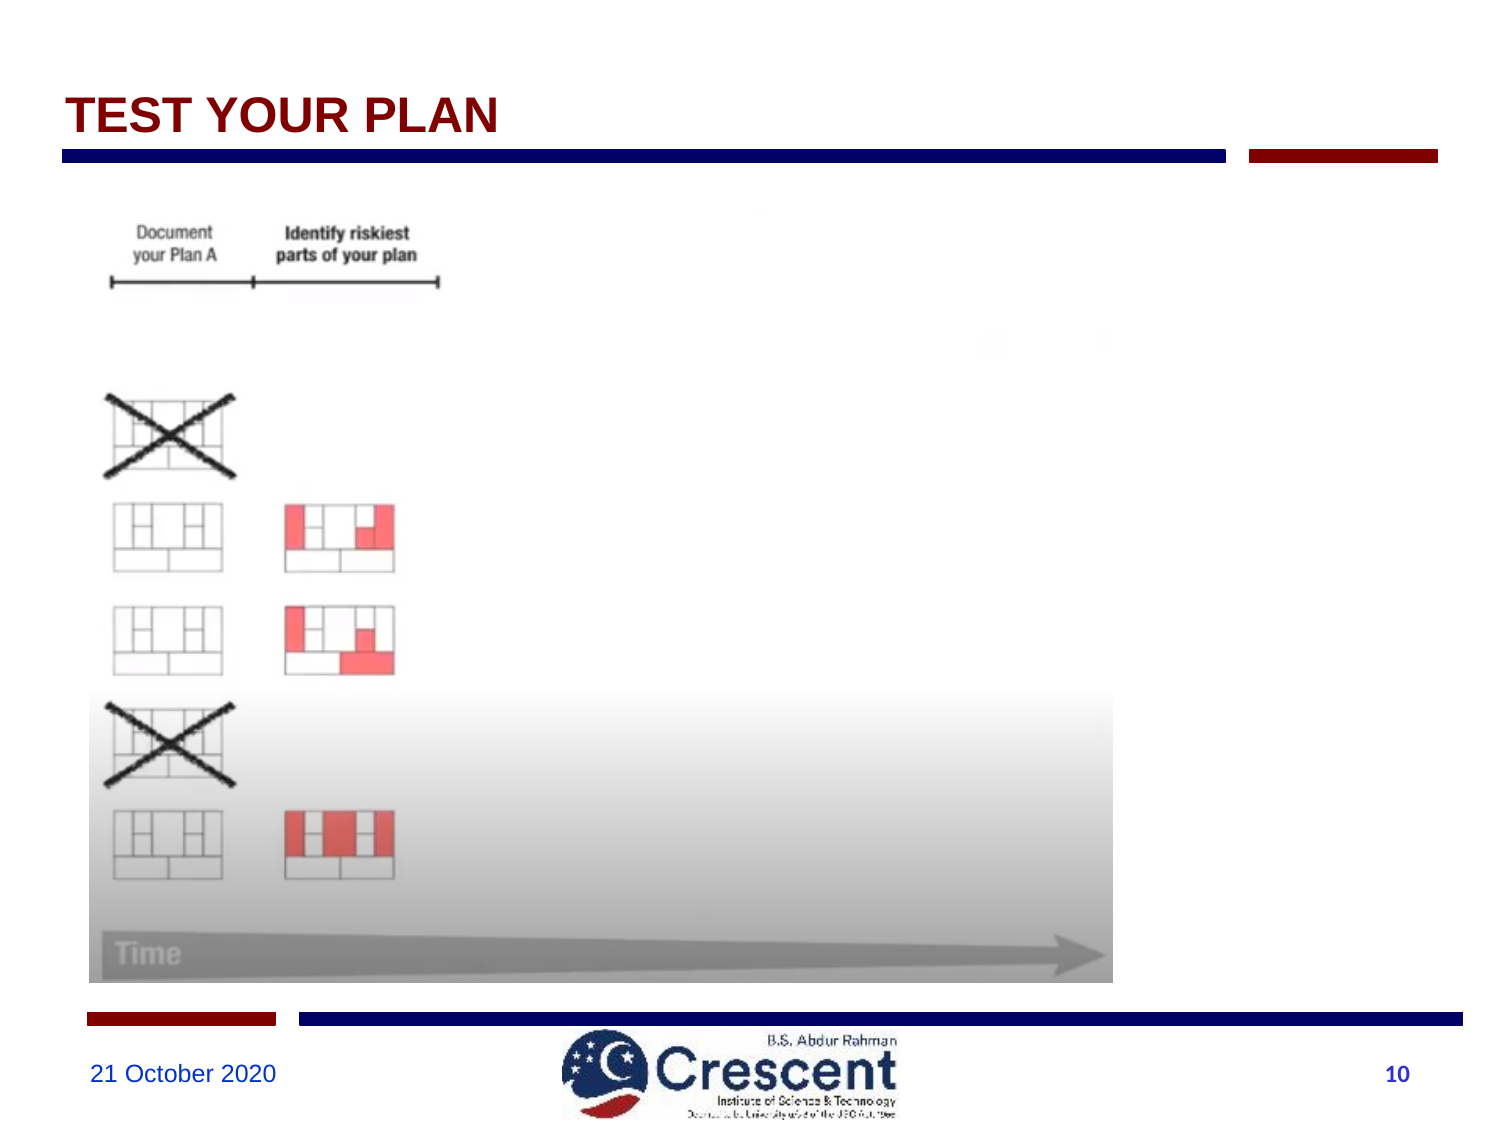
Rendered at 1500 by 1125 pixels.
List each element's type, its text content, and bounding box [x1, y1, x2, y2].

slide_number 10 [1362, 1042, 1425, 1103]
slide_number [75, 1042, 425, 1103]
picture [562, 1029, 901, 1120]
text_box [1250, 149, 1438, 163]
text_box [62, 150, 1225, 163]
text_box [87, 1012, 275, 1025]
text_box TEST YOUR PLAN [49, 74, 1263, 150]
picture [89, 207, 1113, 983]
text_box [300, 1012, 1463, 1025]
